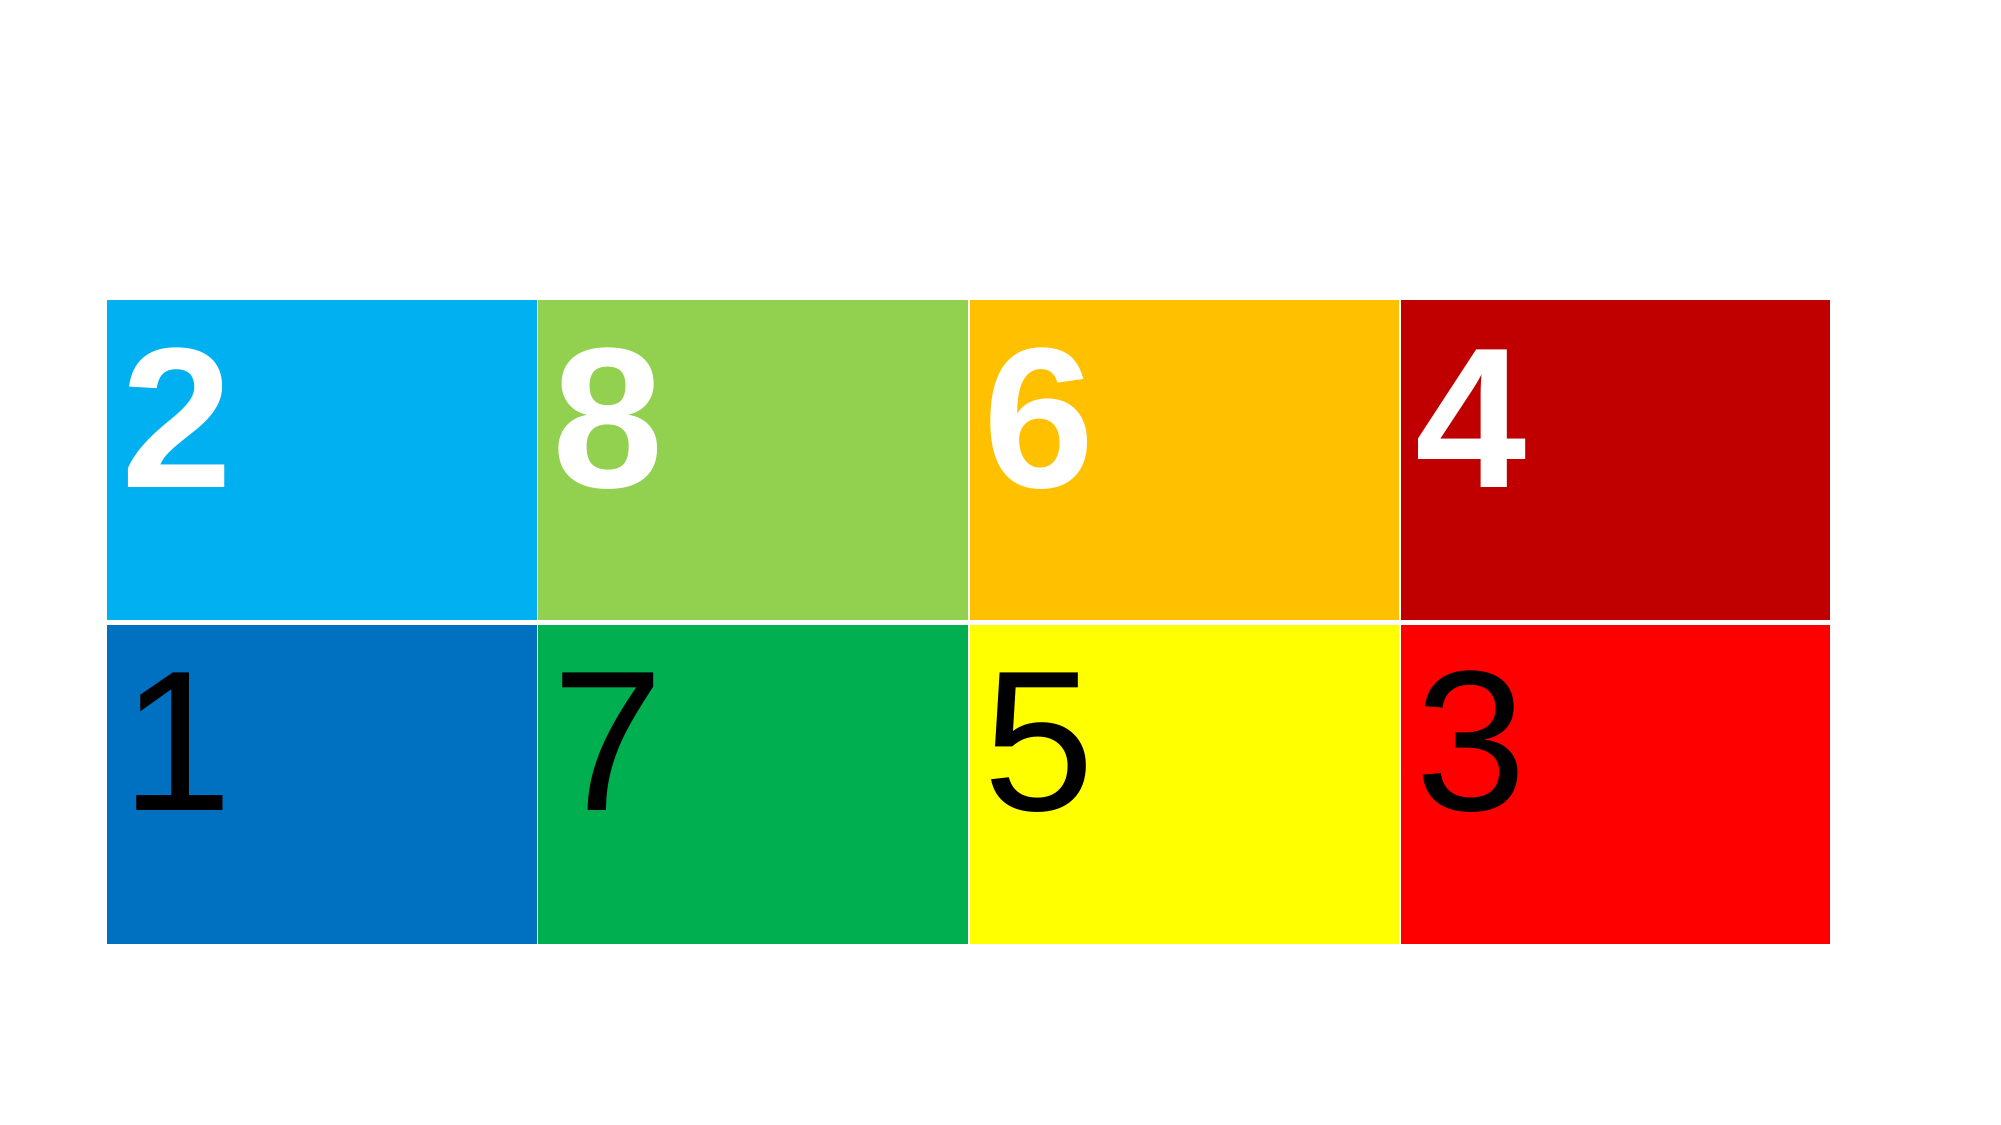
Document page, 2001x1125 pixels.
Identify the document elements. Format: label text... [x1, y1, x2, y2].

table_cell 1 [107, 625, 537, 944]
table_header 2 [107, 300, 537, 620]
table_header 6 [970, 300, 1399, 620]
table_cell 5 [970, 625, 1399, 944]
table_header 4 [1401, 300, 1830, 620]
table_cell 3 [1401, 625, 1830, 944]
table_header 8 [538, 300, 968, 620]
table_cell 7 [538, 625, 968, 944]
